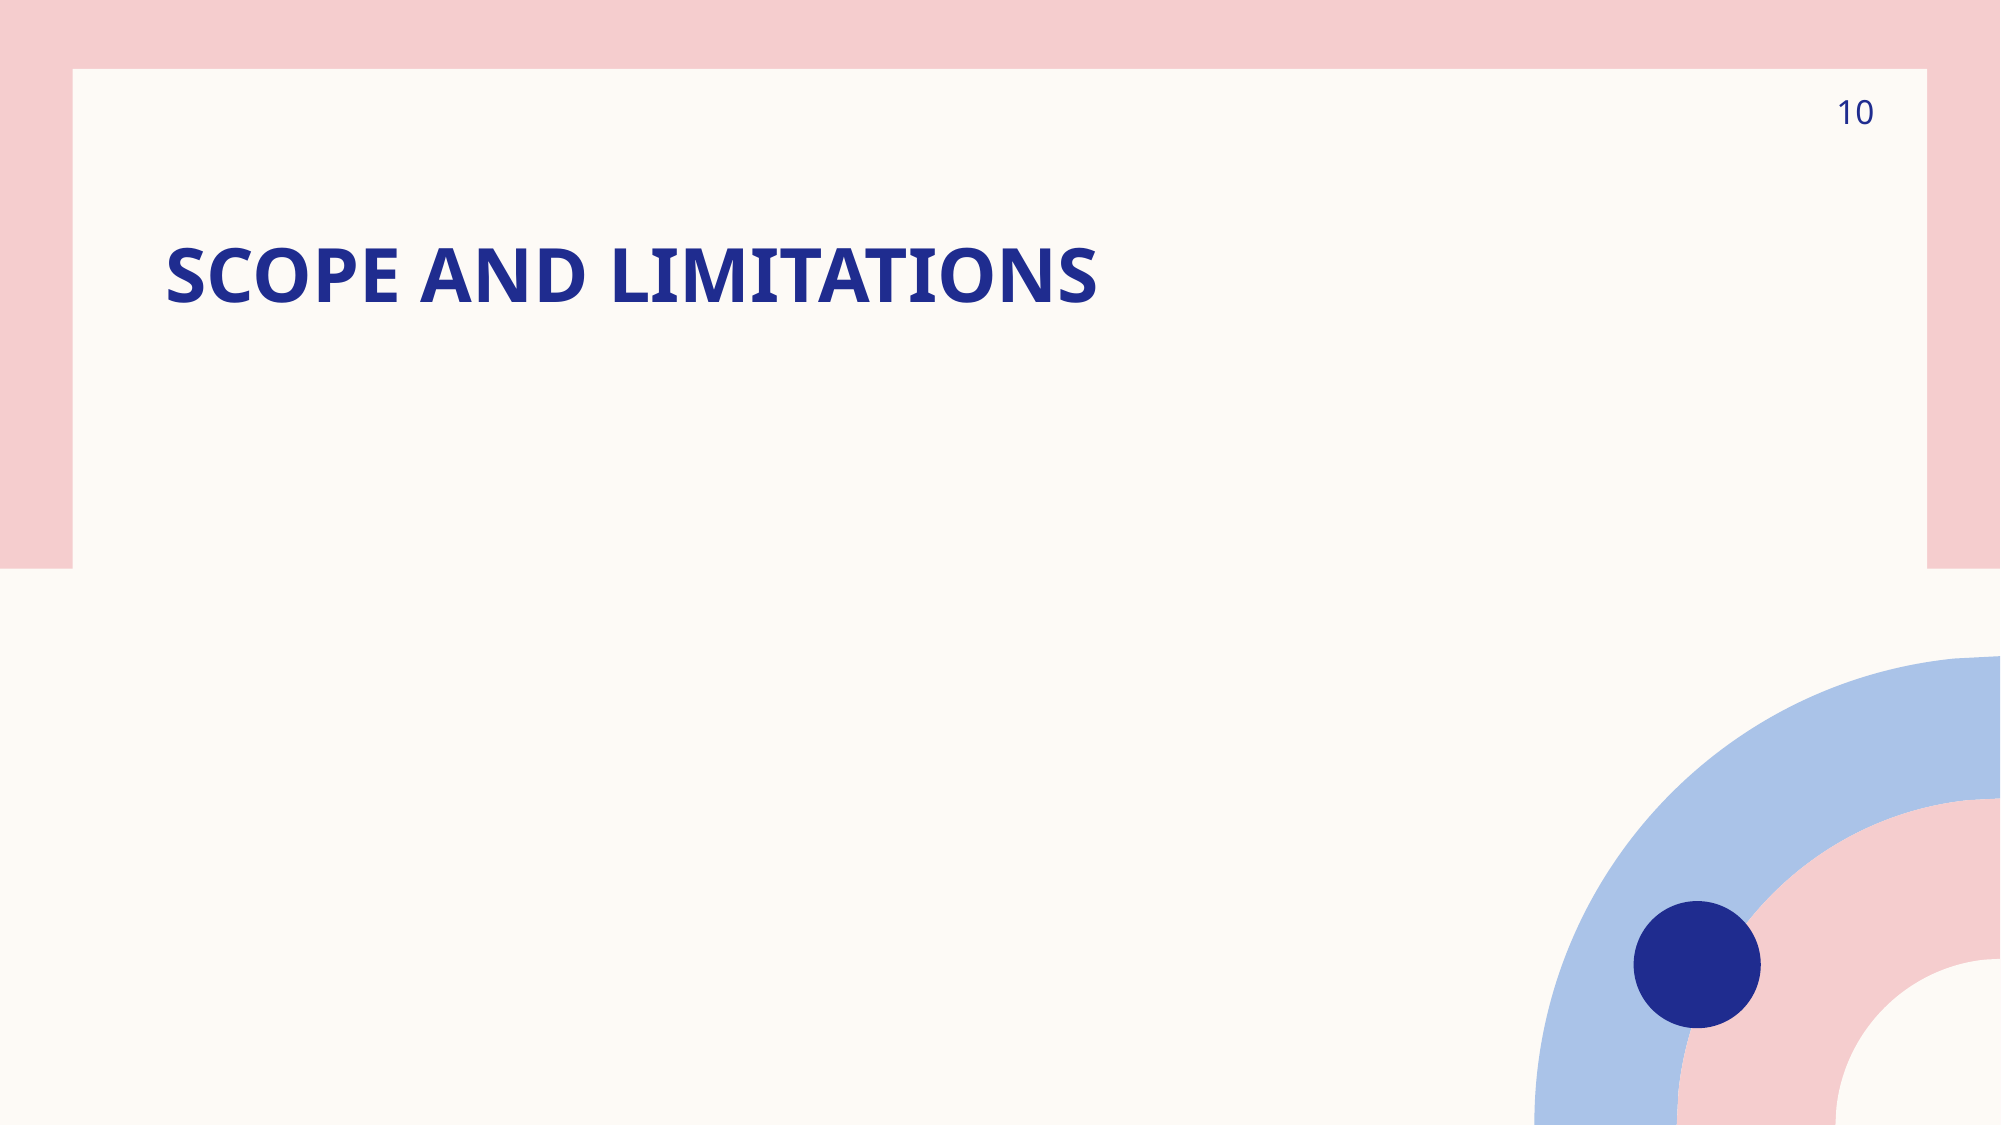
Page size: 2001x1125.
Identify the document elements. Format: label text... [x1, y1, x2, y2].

slide_number 10 [1699, 75, 1875, 153]
title Scope and Limitations [150, 138, 1402, 318]
